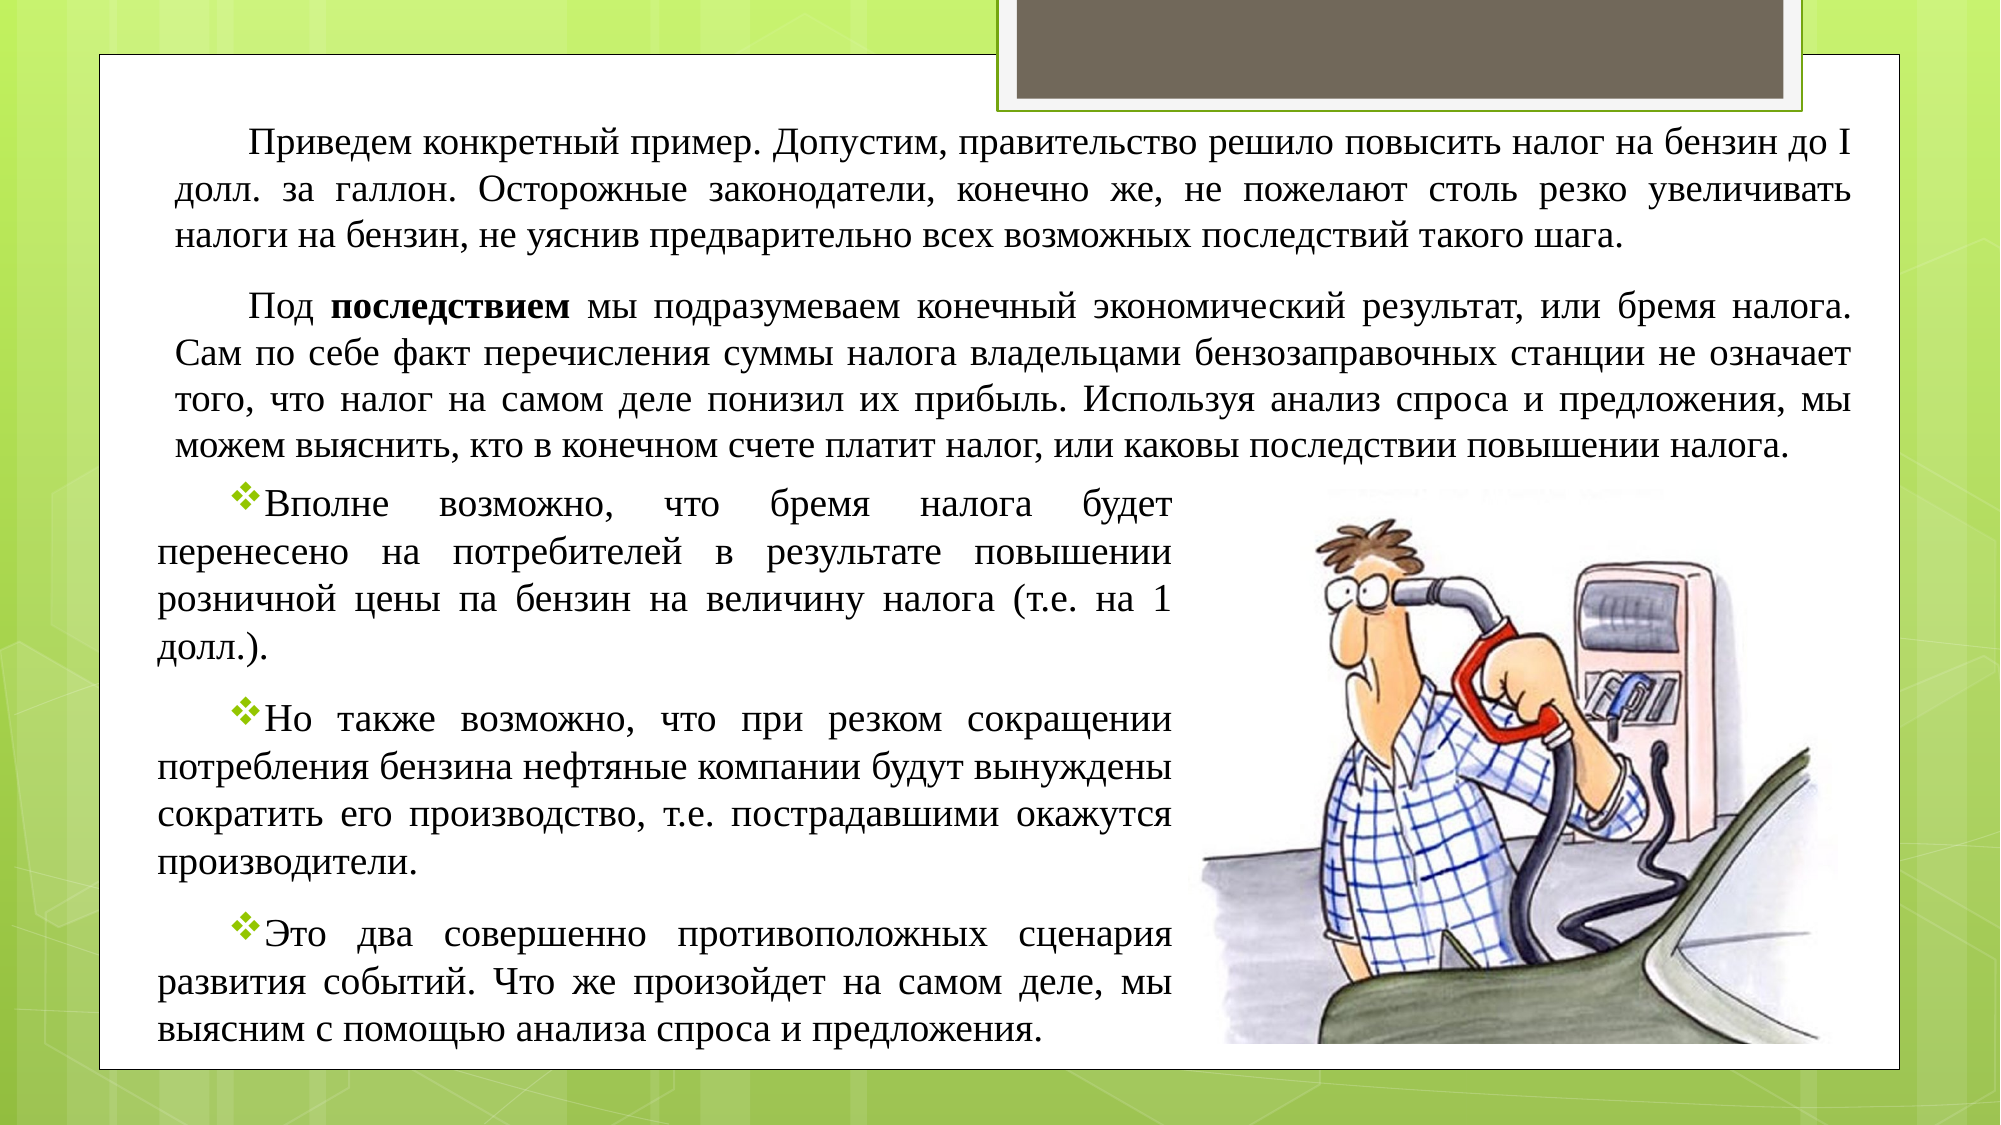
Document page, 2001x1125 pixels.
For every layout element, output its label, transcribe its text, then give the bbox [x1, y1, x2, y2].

picture [1188, 489, 1838, 1045]
text_box Вполне возможно, что бремя налога будет перенесено на потребителей в результате повышении розничной цены па бензин на величину налога (т.е. на 1 долл.). Но также возможно, что при резком сокращении потребления бензина нефтяные компании будут вынуждены сократить его производство, т.е. пострадавшими окажутся производители. Это два совершенно противоположных сценария развития событий. Что же произойдет на самом деле, мы выясним с помощью анализа спроса и предложения. [113, 470, 1189, 1057]
list Приведем конкретный пример. Допустим, правительство решило повысить налог на бензин до I долл. за галлон. Осторожные законодатели, конечно же, не пожелают столь резко увеличивать налоги на бензин, не уяснив предварительно всех возможных последствий такого шага. Под последствием мы подразумеваем конечный экономический результат, или бремя налога. Сам по себе факт перечисления суммы налога владельцами бензозаправочных станции не означает того, что налог на самом деле понизил их прибыль. Используя анализ спроса и предложения, мы можем выяснить, кто в конечном счете платит налог, или каковы последствии повышении налога. [148, 108, 1870, 474]
